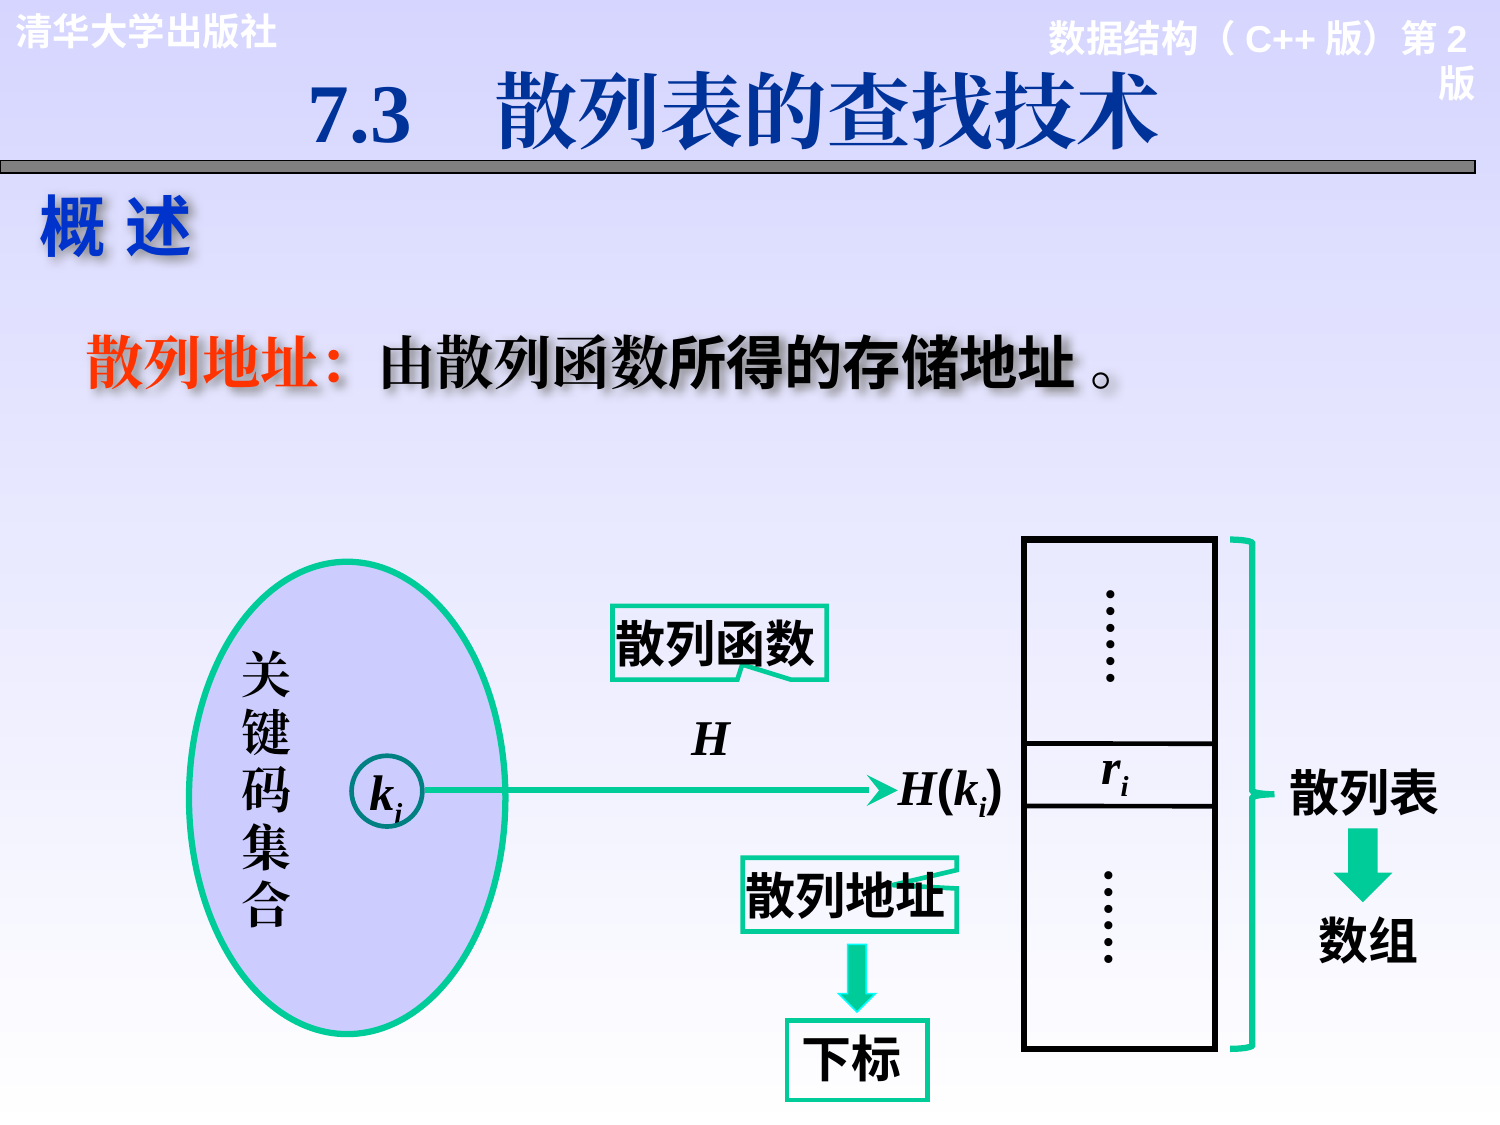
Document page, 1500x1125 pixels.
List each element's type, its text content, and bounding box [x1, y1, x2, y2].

text_box H [550, 709, 871, 765]
text_box 散列函数 [612, 605, 827, 680]
text_box 7.3 散列表的查找技术 [292, 53, 1194, 166]
text_box ri [1023, 539, 1216, 741]
text_box …… [1102, 864, 1158, 1000]
text_box 概 述 [24, 177, 1075, 273]
text_box 散列地址 [742, 857, 957, 932]
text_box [786, 944, 928, 1101]
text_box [1303, 828, 1437, 978]
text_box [1229, 539, 1457, 1050]
text_box H(ki) [894, 755, 1017, 798]
text_box 关键码集合 [238, 647, 291, 936]
text_box ri [1023, 813, 1216, 1049]
text_box ri [1023, 750, 1216, 803]
text_box [188, 561, 506, 1035]
text_box [351, 755, 423, 827]
text_box …… [1105, 583, 1160, 720]
text_box ki [406, 760, 427, 816]
text_box 散列地址：由散列函数所得的存储地址 。 [70, 318, 1446, 404]
